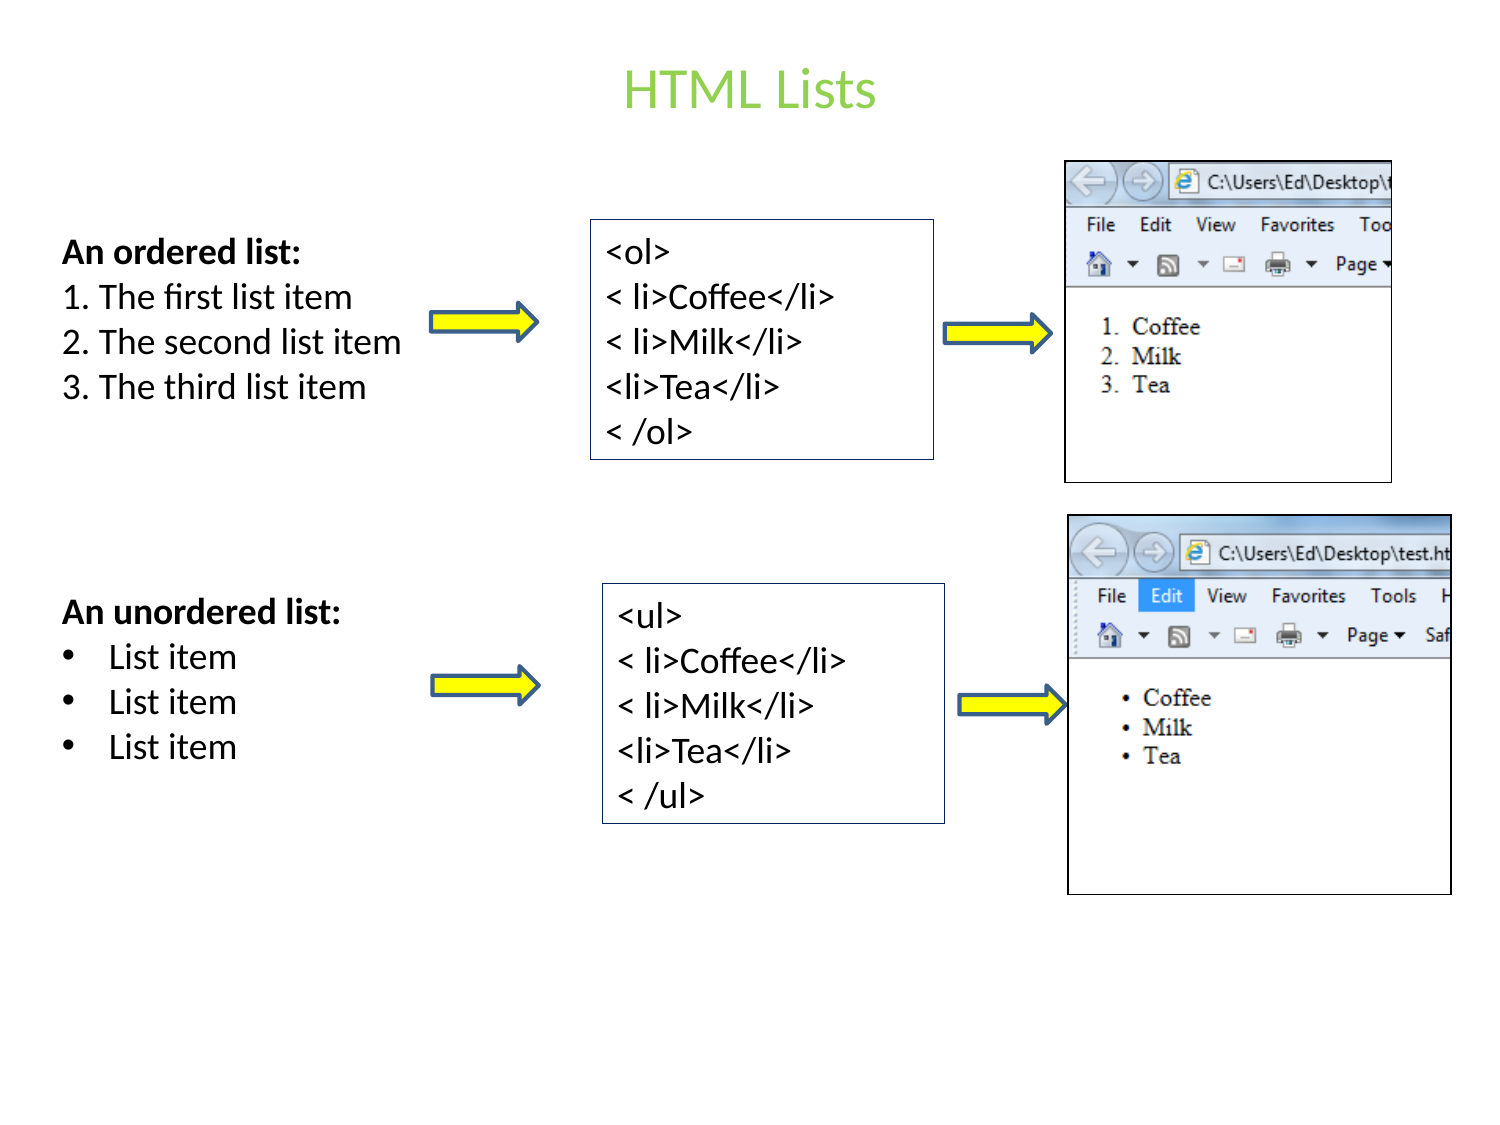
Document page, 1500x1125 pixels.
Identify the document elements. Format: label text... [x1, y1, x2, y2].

text_box [942, 312, 1054, 355]
text_box <ol> < li>Coffee</li> < li>Milk</li> <li>Tea</li> < /ol> [590, 219, 934, 460]
picture [1065, 161, 1392, 483]
text_box [428, 300, 540, 344]
text_box <ul> < li>Coffee</li> < li>Milk</li> <li>Tea</li> < /ul> [602, 583, 945, 824]
text_box HTML Lists [608, 42, 939, 128]
text_box [430, 664, 541, 707]
text_box An ordered list: 1. The first list item 2. The second list item 3. The third list item An unordered list: List item List item List item [47, 219, 485, 820]
text_box [957, 683, 1063, 726]
picture [1068, 515, 1451, 894]
